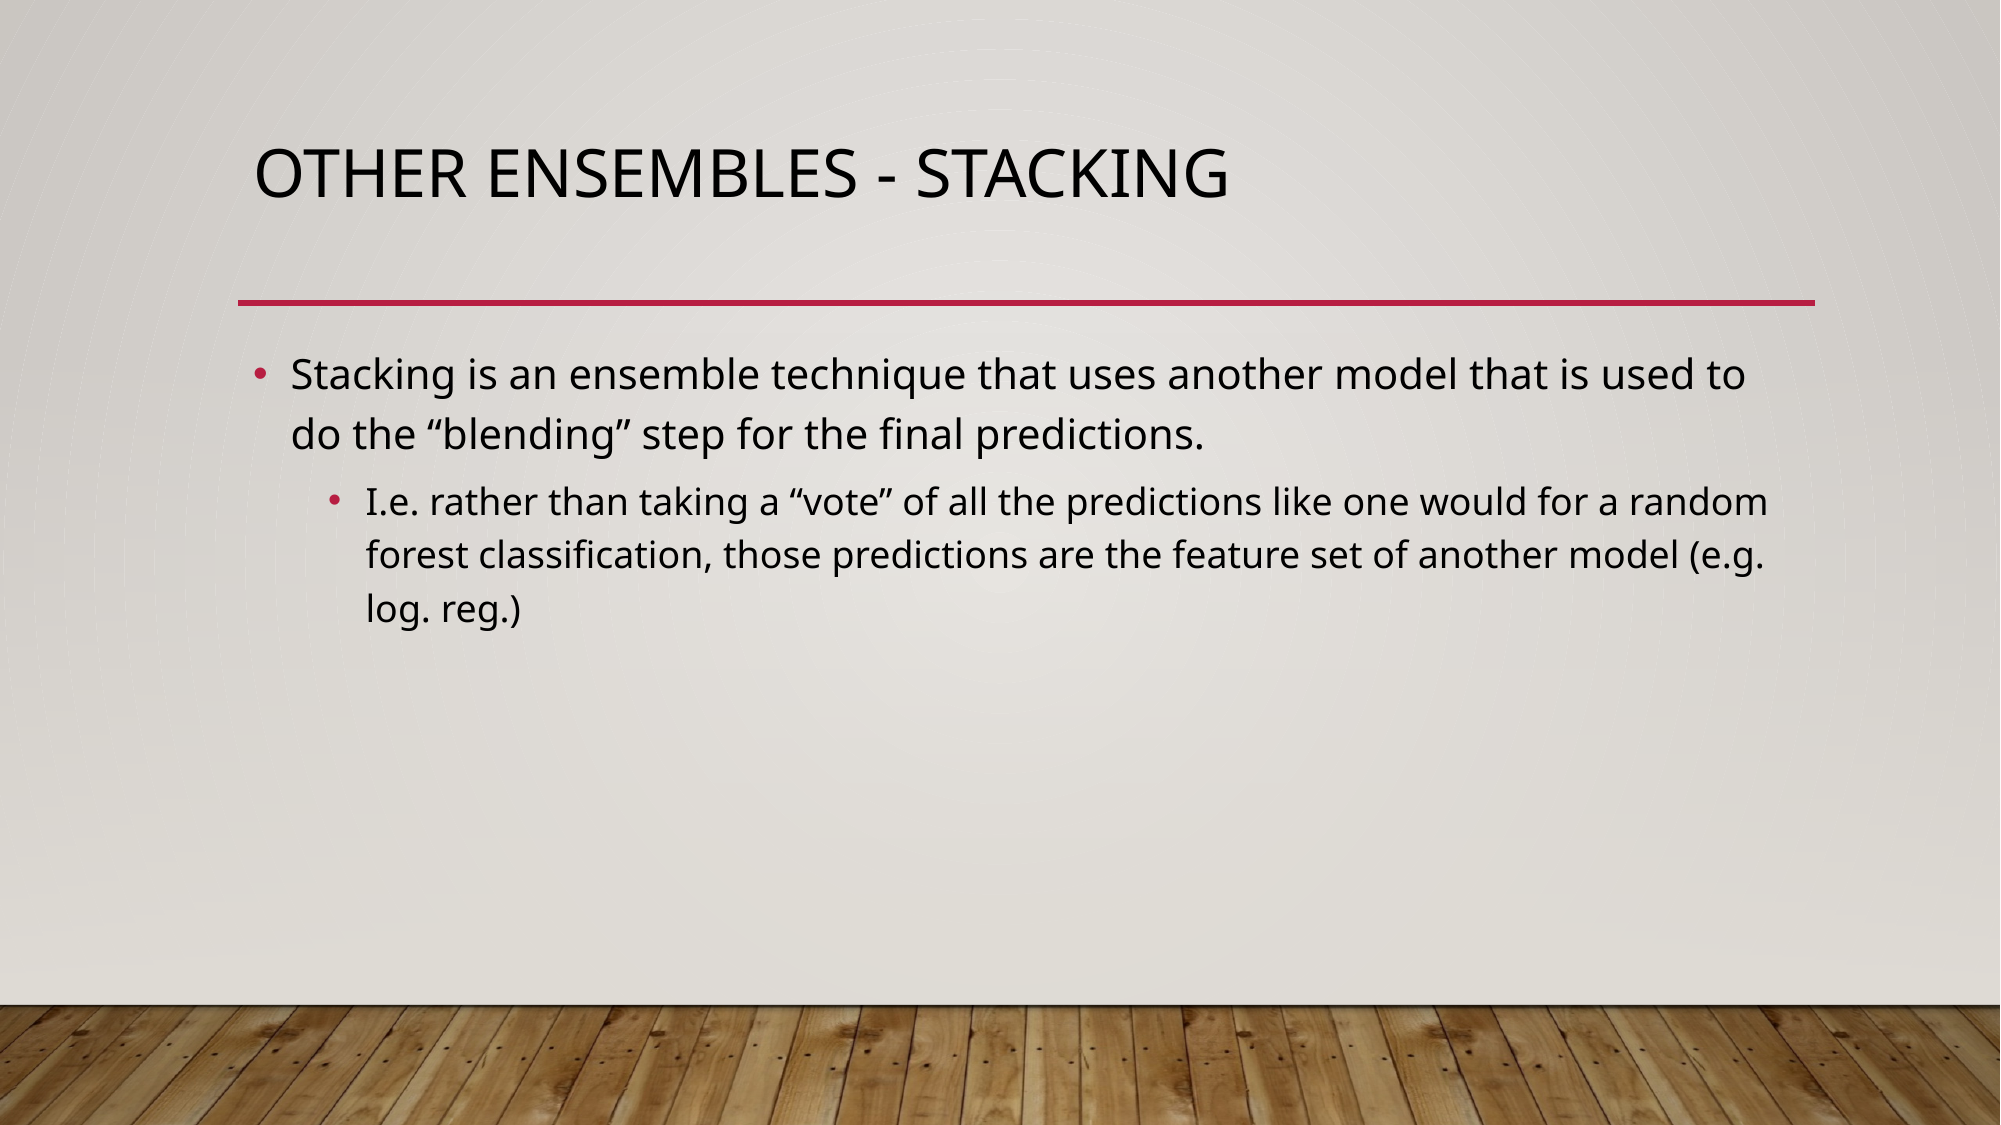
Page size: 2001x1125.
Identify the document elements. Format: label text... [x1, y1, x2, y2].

list Stacking is an ensemble technique that uses another model that is used to do the “blending” step for the final predictions. I.e. rather than taking a “vote” of all the predictions like one would for a random forest classification, those predictions are the feature set of another model (e.g. log. reg.) [238, 330, 1814, 897]
title Other Ensembles - Stacking [238, 131, 1814, 305]
picture [0, 1005, 2000, 1125]
